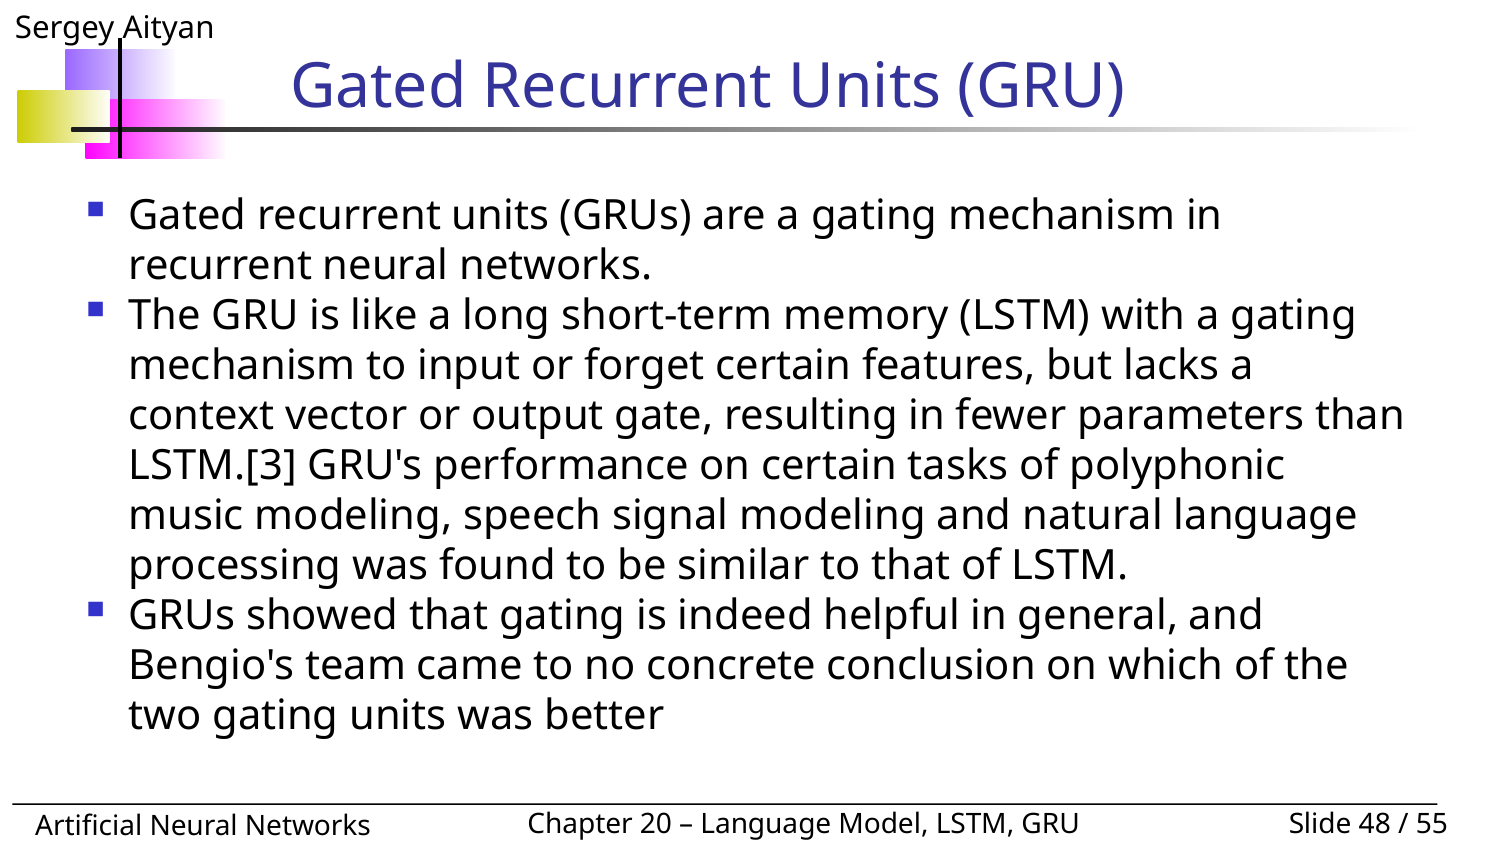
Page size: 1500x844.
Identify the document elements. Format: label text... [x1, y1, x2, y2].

title Gated Recurrent Units (GRU) [275, 46, 1332, 128]
list Gated recurrent units (GRUs) are a gating mechanism in recurrent neural networks. The GRU is like a long short-term memory (LSTM) with a gating mechanism to input or forget certain features, but lacks a context vector or output gate, resulting in fewer parameters than LSTM.[3] GRU's performance on certain tasks of polyphonic music modeling, speech signal modeling and natural language processing was found to be similar to that of LSTM. GRUs showed that gating is indeed helpful in general, and Bengio's team came to no concrete conclusion on which of the two gating units was better [71, 180, 1425, 748]
